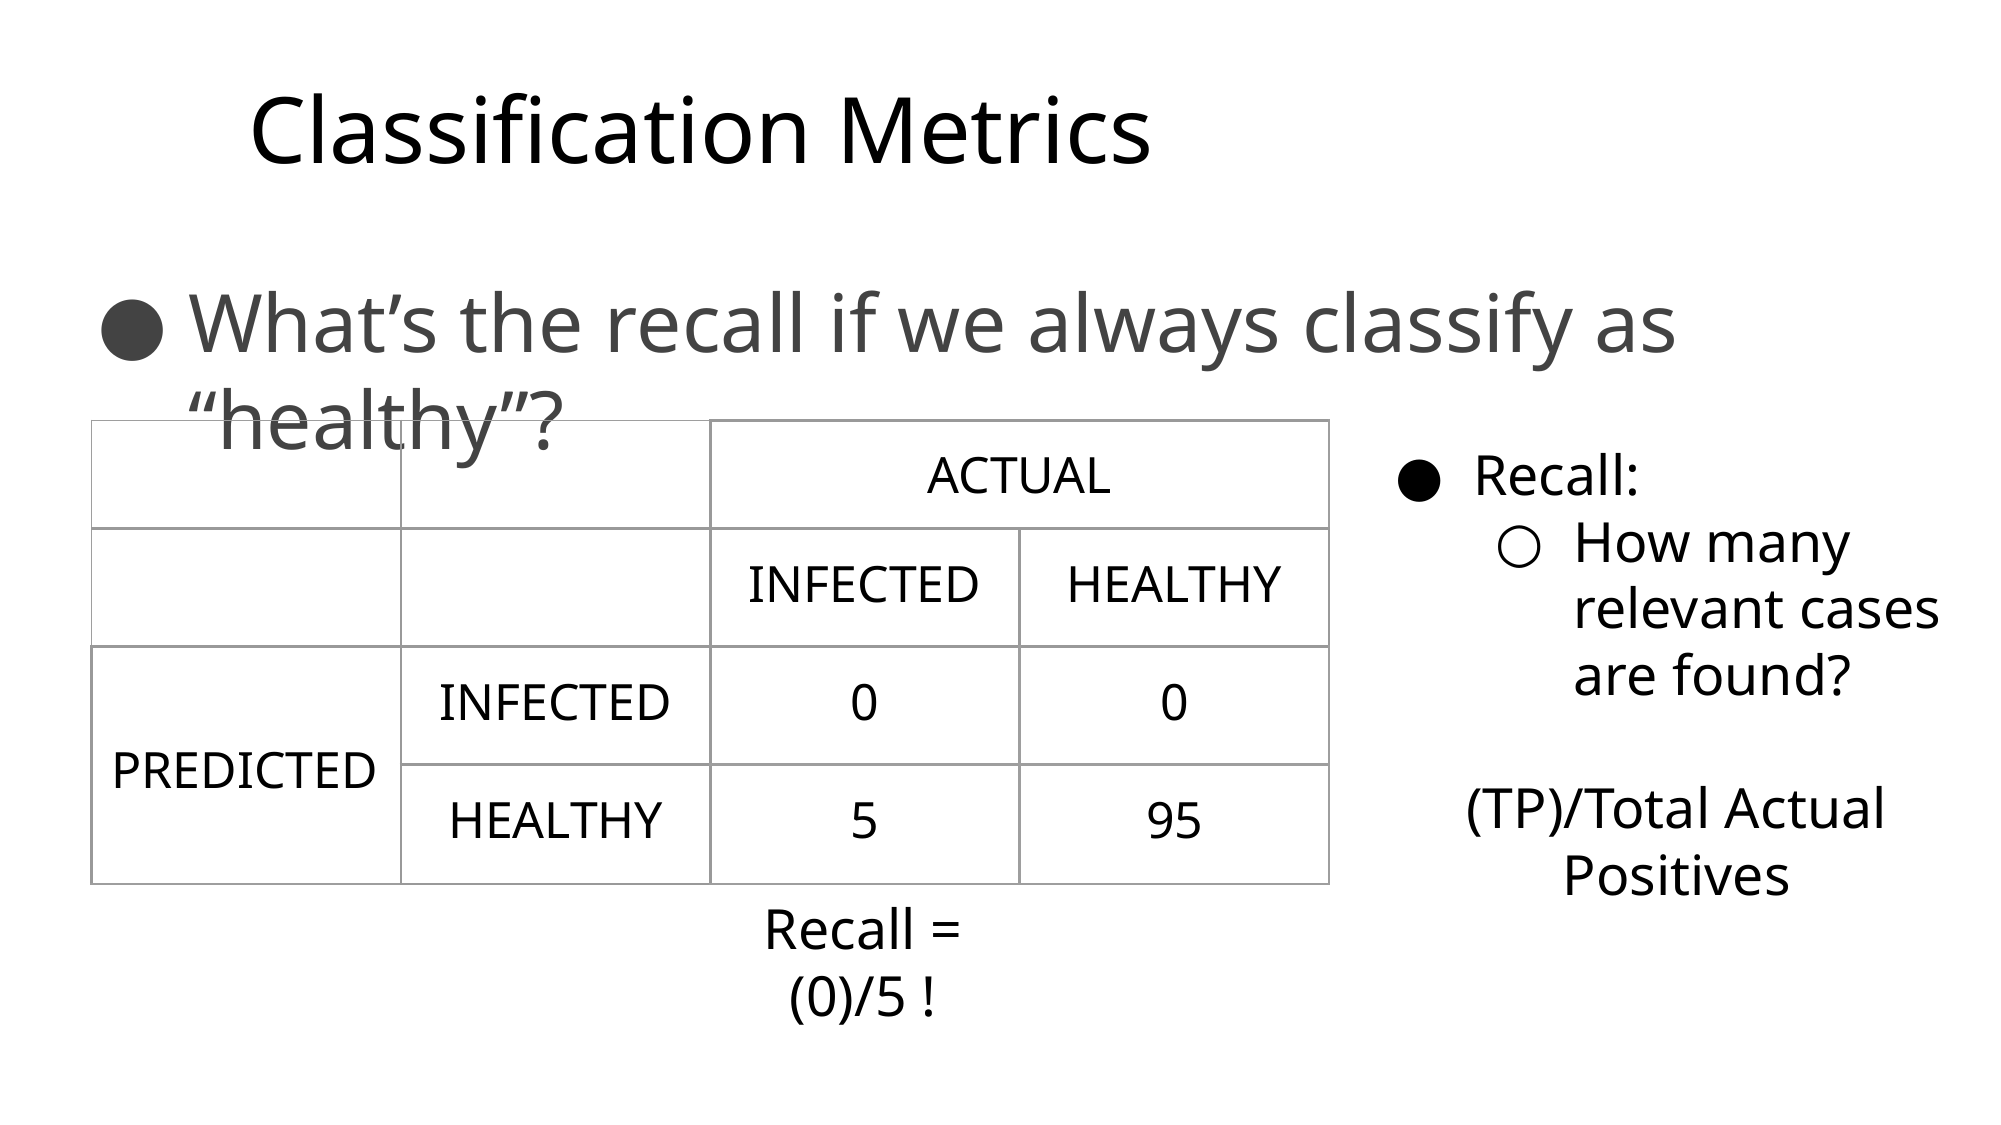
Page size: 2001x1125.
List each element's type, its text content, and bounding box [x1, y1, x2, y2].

text_box Recall: How many relevant cases are found? (TP)/Total Actual Positives [1353, 420, 2000, 1079]
table_cell 5 [712, 766, 1018, 873]
table_cell [402, 530, 709, 645]
table_cell 95 [1021, 766, 1328, 873]
table_cell 0 [712, 648, 1018, 763]
table_header [402, 421, 709, 527]
table_cell 0 [1021, 648, 1328, 763]
table_cell INFECTED [402, 648, 709, 763]
table_cell PREDICTED [93, 648, 400, 883]
table_header ACTUAL [712, 422, 1328, 527]
table_cell INFECTED [712, 530, 1018, 645]
table_cell HEALTHY [402, 766, 709, 883]
table_cell HEALTHY [1021, 530, 1328, 645]
title Classification Metrics [228, 64, 1932, 190]
list What’s the recall if we always classify as “healthy”? [68, 252, 1968, 1000]
text_box Recall = (0)/5 ! [403, 873, 1338, 1062]
table_header [92, 421, 400, 527]
table_cell [92, 530, 400, 645]
